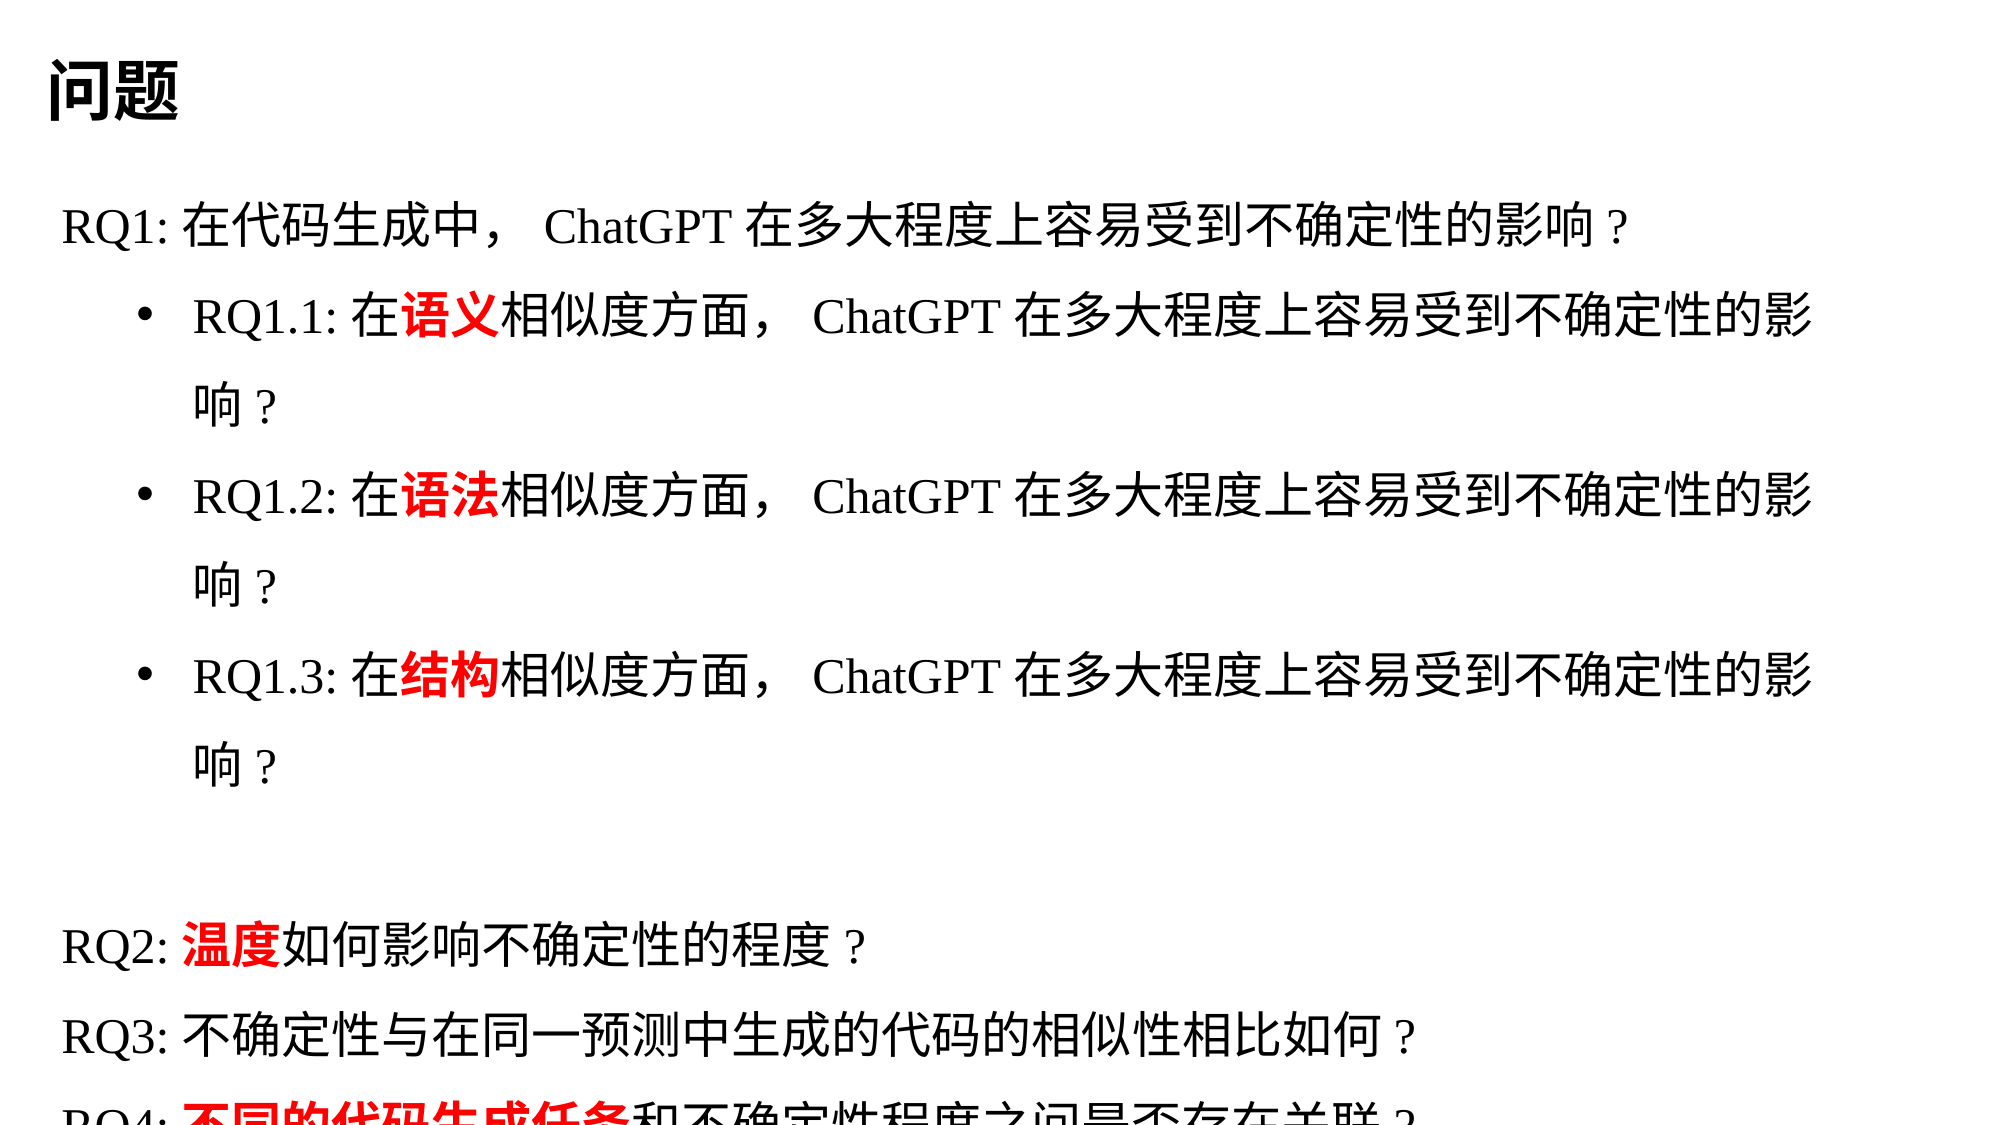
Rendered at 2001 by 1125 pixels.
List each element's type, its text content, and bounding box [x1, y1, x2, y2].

text_box RQ1:在代码生成中，ChatGPT在多大程度上容易受到不确定性的影响? RQ1.1:在语义相似度方面，ChatGPT在多大程度上容易受到不确定性的影响? RQ1.2:在语法相似度方面，ChatGPT在多大程度上容易受到不确定性的影响? RQ1.3:在结构相似度方面，ChatGPT在多大程度上容易受到不确定性的影响? RQ2:温度如何影响不确定性的程度? RQ3:不确定性与在同一预测中生成的代码的相似性相比如何? RQ4:不同的代码生成任务和不确定性程度之间是否存在关联? RQ5:GPT-4的不确定性与GPT3.5相比如何? [46, 155, 1847, 1125]
text_box 问题 [32, 41, 512, 137]
